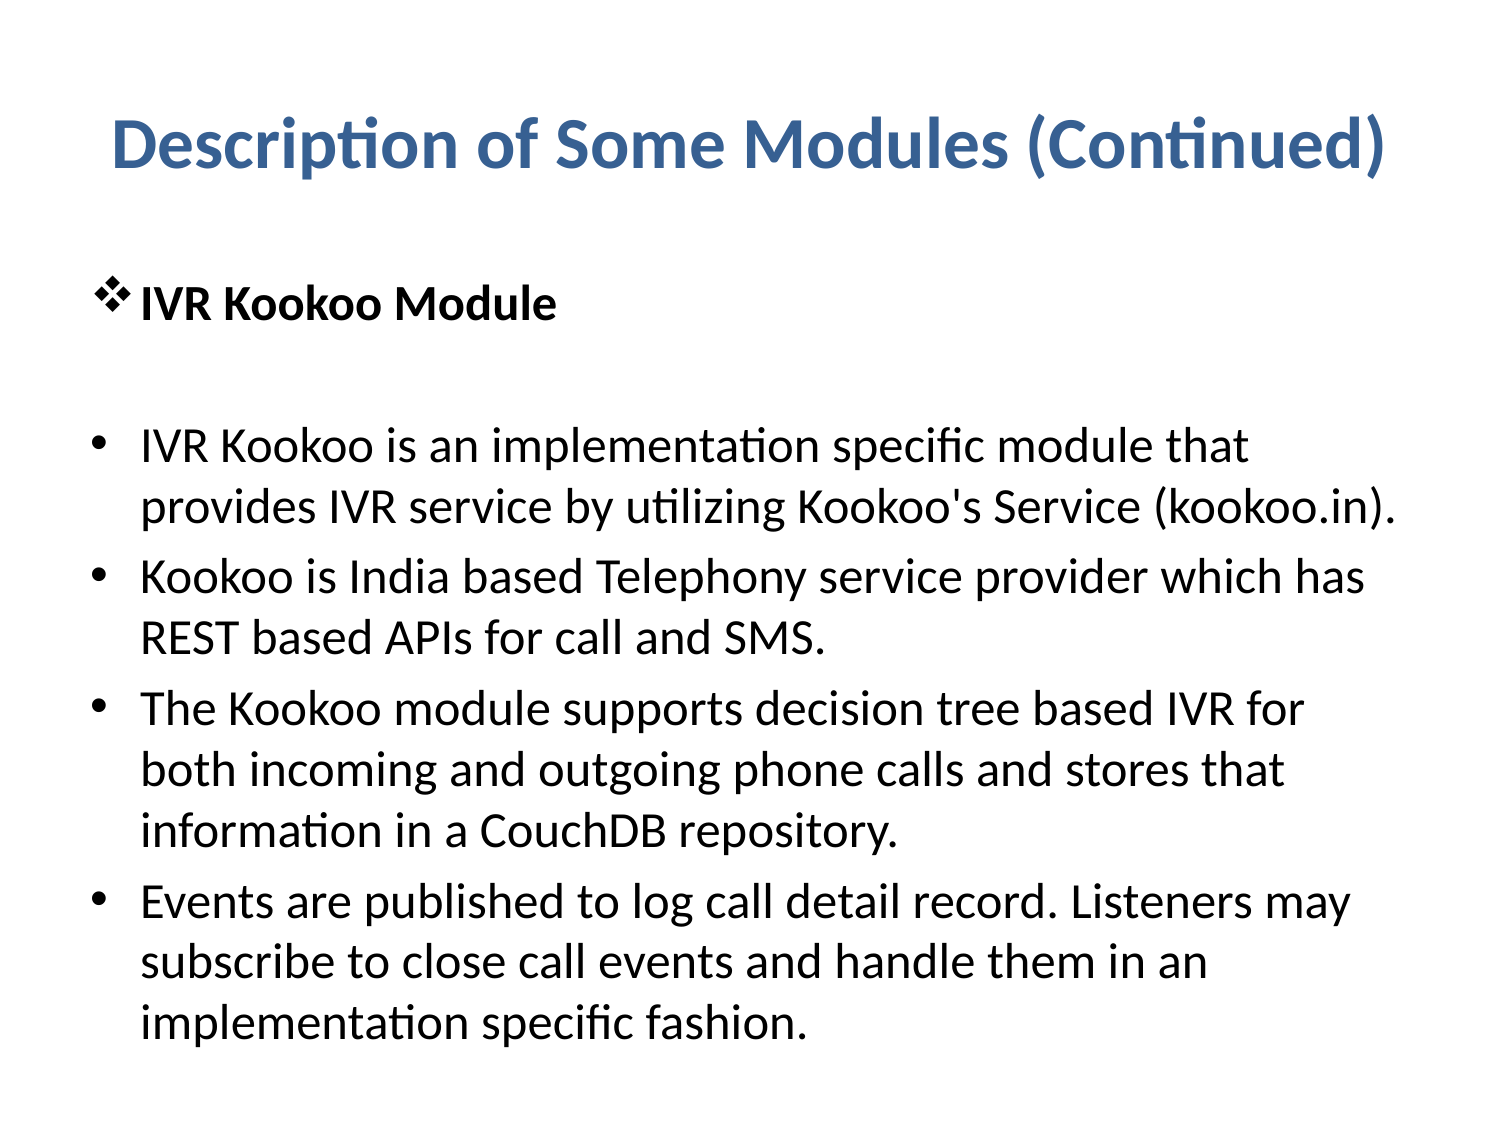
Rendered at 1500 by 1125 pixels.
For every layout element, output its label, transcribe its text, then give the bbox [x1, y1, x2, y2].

list IVR Kookoo Module IVR Kookoo is an implementation specific module that provides IVR service by utilizing Kookoo's Service (kookoo.in). Kookoo is India based Telephony service provider which has REST based APIs for call and SMS. The Kookoo module supports decision tree based IVR for both incoming and outgoing phone calls and stores that information in a CouchDB repository. Events are published to log call detail record. Listeners may subscribe to close call events and handle them in an implementation specific fashion. [75, 262, 1425, 1088]
title Description of Some Modules (Continued) [75, 45, 1425, 233]
